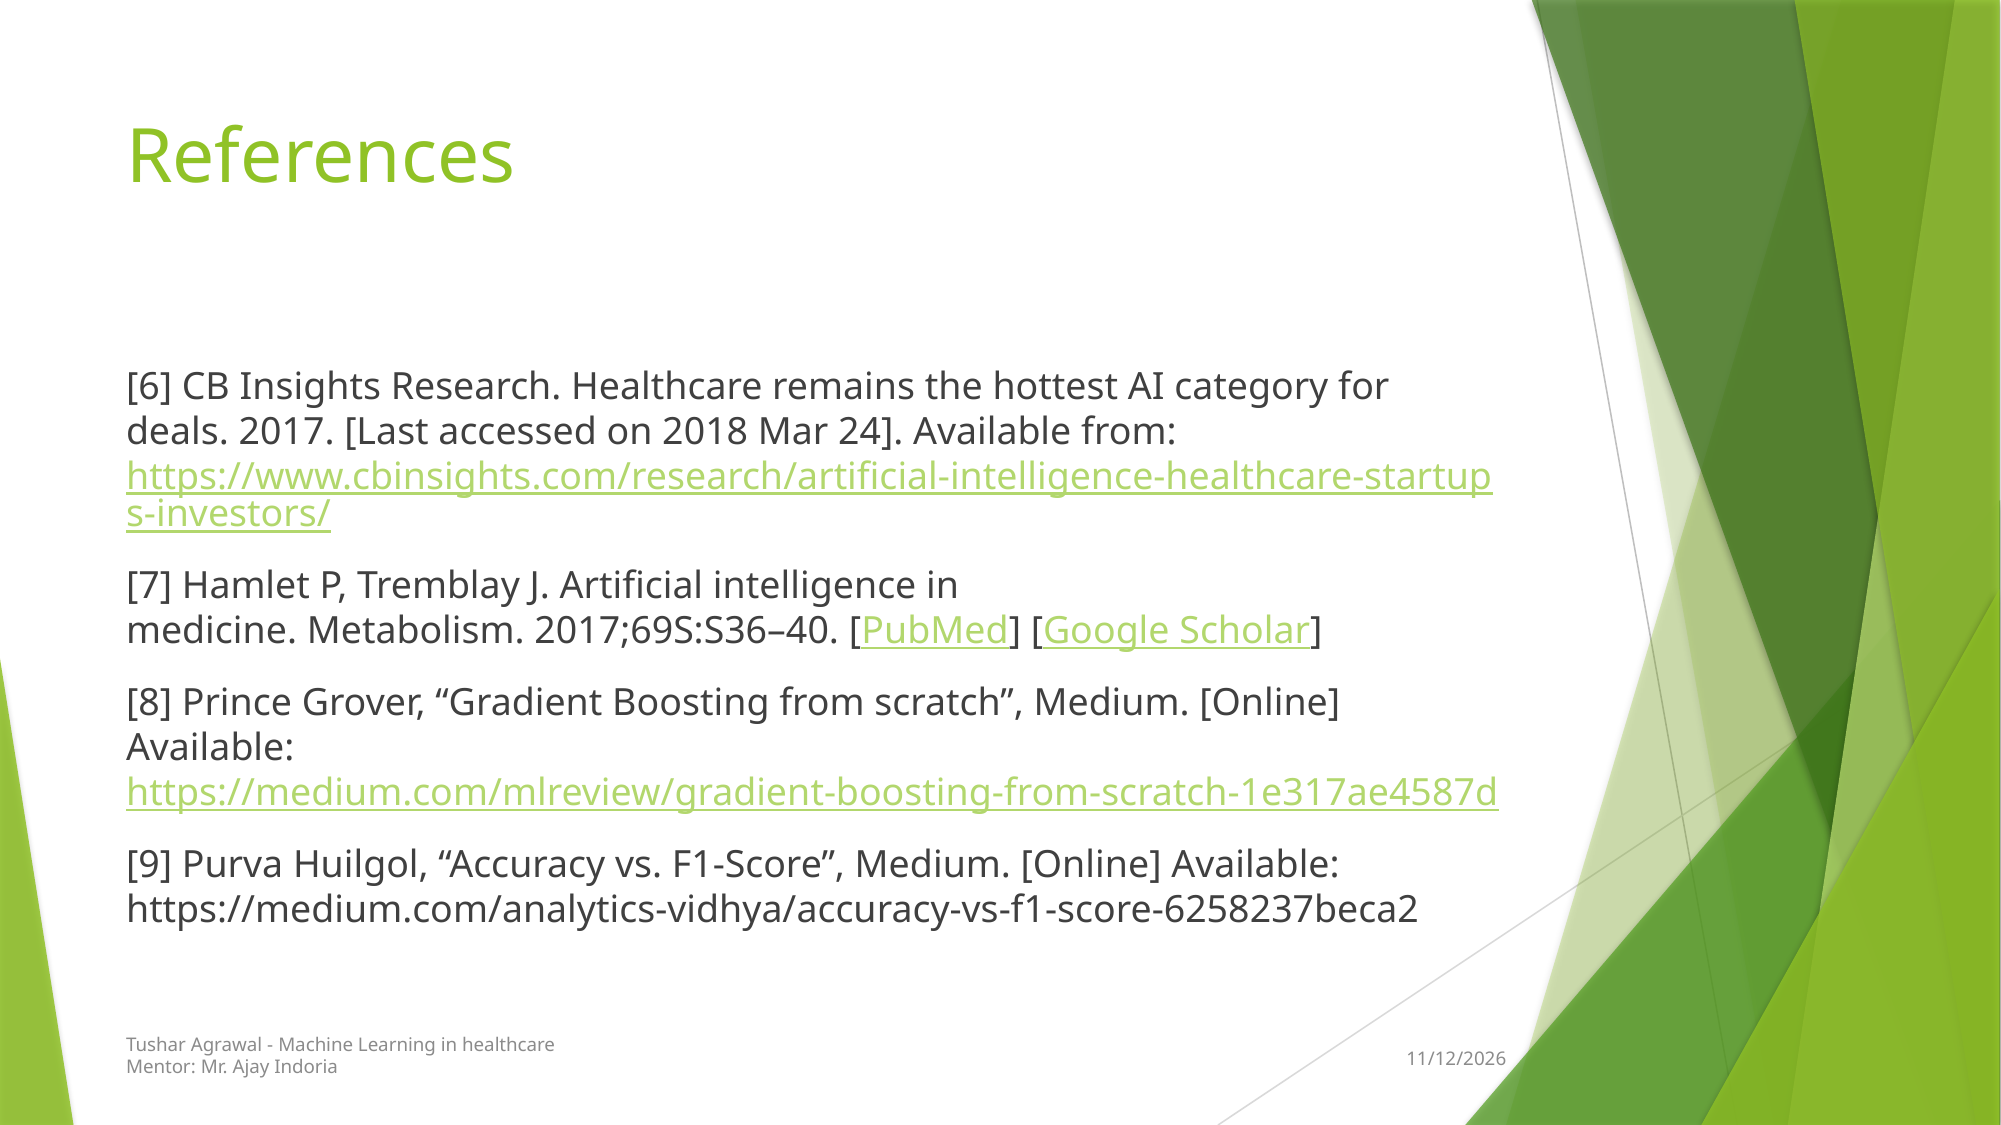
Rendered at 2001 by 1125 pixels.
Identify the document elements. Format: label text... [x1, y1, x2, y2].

list [6] CB Insights Research. Healthcare remains the hottest AI category for deals. 2017. [Last accessed on 2018 Mar 24]. Available from: https://www.cbinsights.com/research/artificial-intelligence-healthcare-startups-investors/ [7] Hamlet P, Tremblay J. Artificial intelligence in medicine. Metabolism. 2017;69S:S36–40. [PubMed] [Google Scholar] [8] Prince Grover, “Gradient Boosting from scratch”, Medium. [Online] Available: https://medium.com/mlreview/gradient-boosting-from-scratch-1e317ae4587d [9] Purva Huilgol, “Accuracy vs. F1-Score”, Medium. [Online] Available: https://medium.com/analytics-vidhya/accuracy-vs-f1-score-6258237beca2 [111, 354, 1522, 992]
slide_number 16-Jan-21 [1371, 1029, 1522, 1090]
title References [111, 99, 1522, 317]
footer Tushar Agrawal - Machine Learning in healthcare Mentor: Mr. Ajay Indoria [111, 1025, 1145, 1085]
